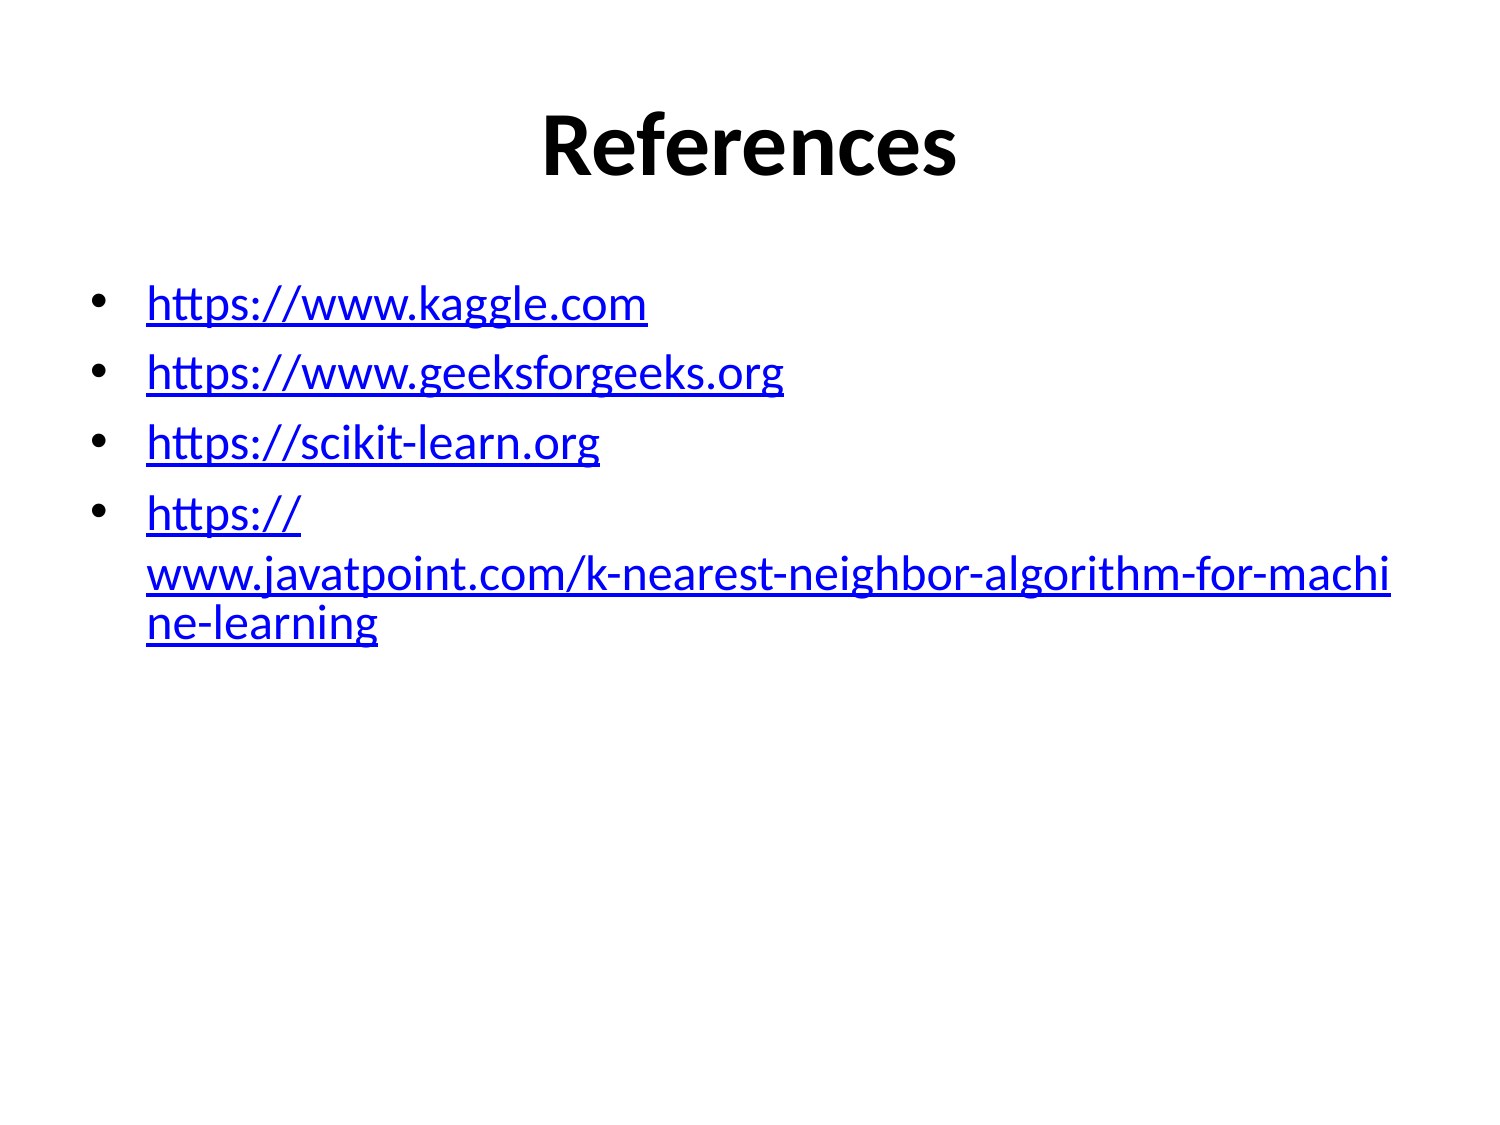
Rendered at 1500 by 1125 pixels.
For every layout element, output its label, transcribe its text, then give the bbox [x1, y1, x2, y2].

title References [75, 45, 1425, 233]
list https://www.kaggle.com https://www.geeksforgeeks.org https://scikit-learn.org https://www.javatpoint.com/k-nearest-neighbor-algorithm-for-machine-learning [75, 262, 1425, 1005]
